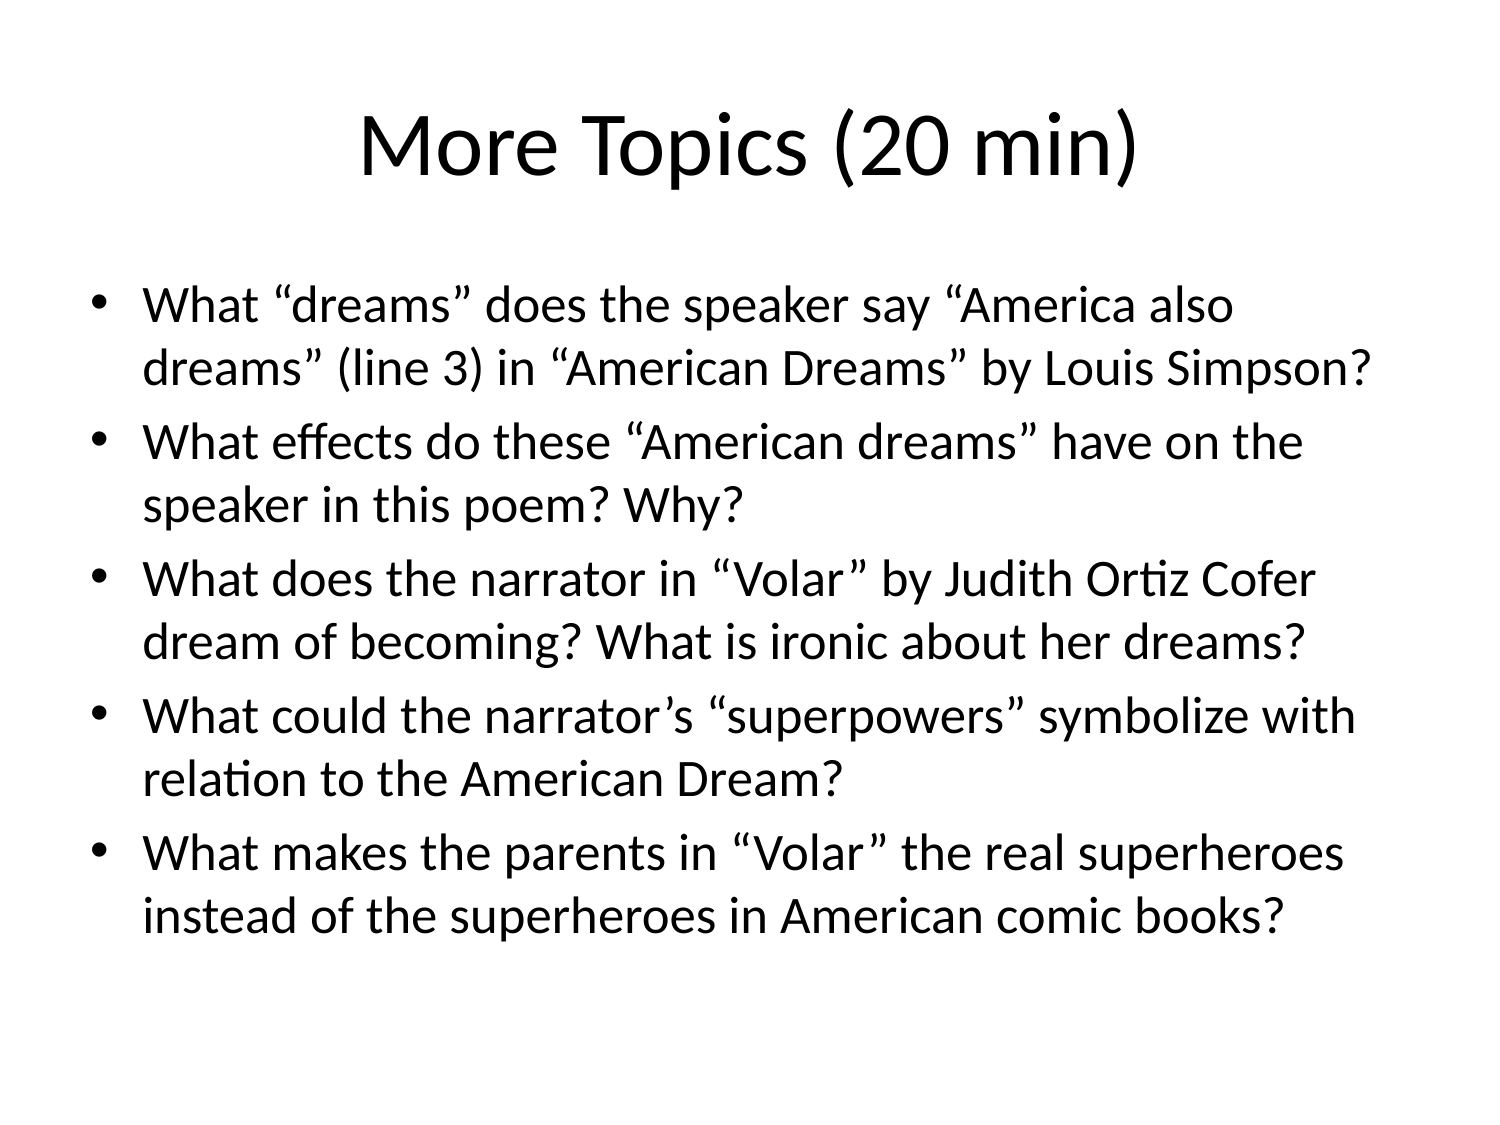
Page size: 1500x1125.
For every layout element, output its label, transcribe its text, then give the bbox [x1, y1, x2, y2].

title More Topics (20 min) [75, 45, 1425, 233]
list What “dreams” does the speaker say “America also dreams” (line 3) in “American Dreams” by Louis Simpson? What effects do these “American dreams” have on the speaker in this poem? Why? What does the narrator in “Volar” by Judith Ortiz Cofer dream of becoming? What is ironic about her dreams? What could the narrator’s “superpowers” symbolize with relation to the American Dream? What makes the parents in “Volar” the real superheroes instead of the superheroes in American comic books? [75, 262, 1425, 1005]
